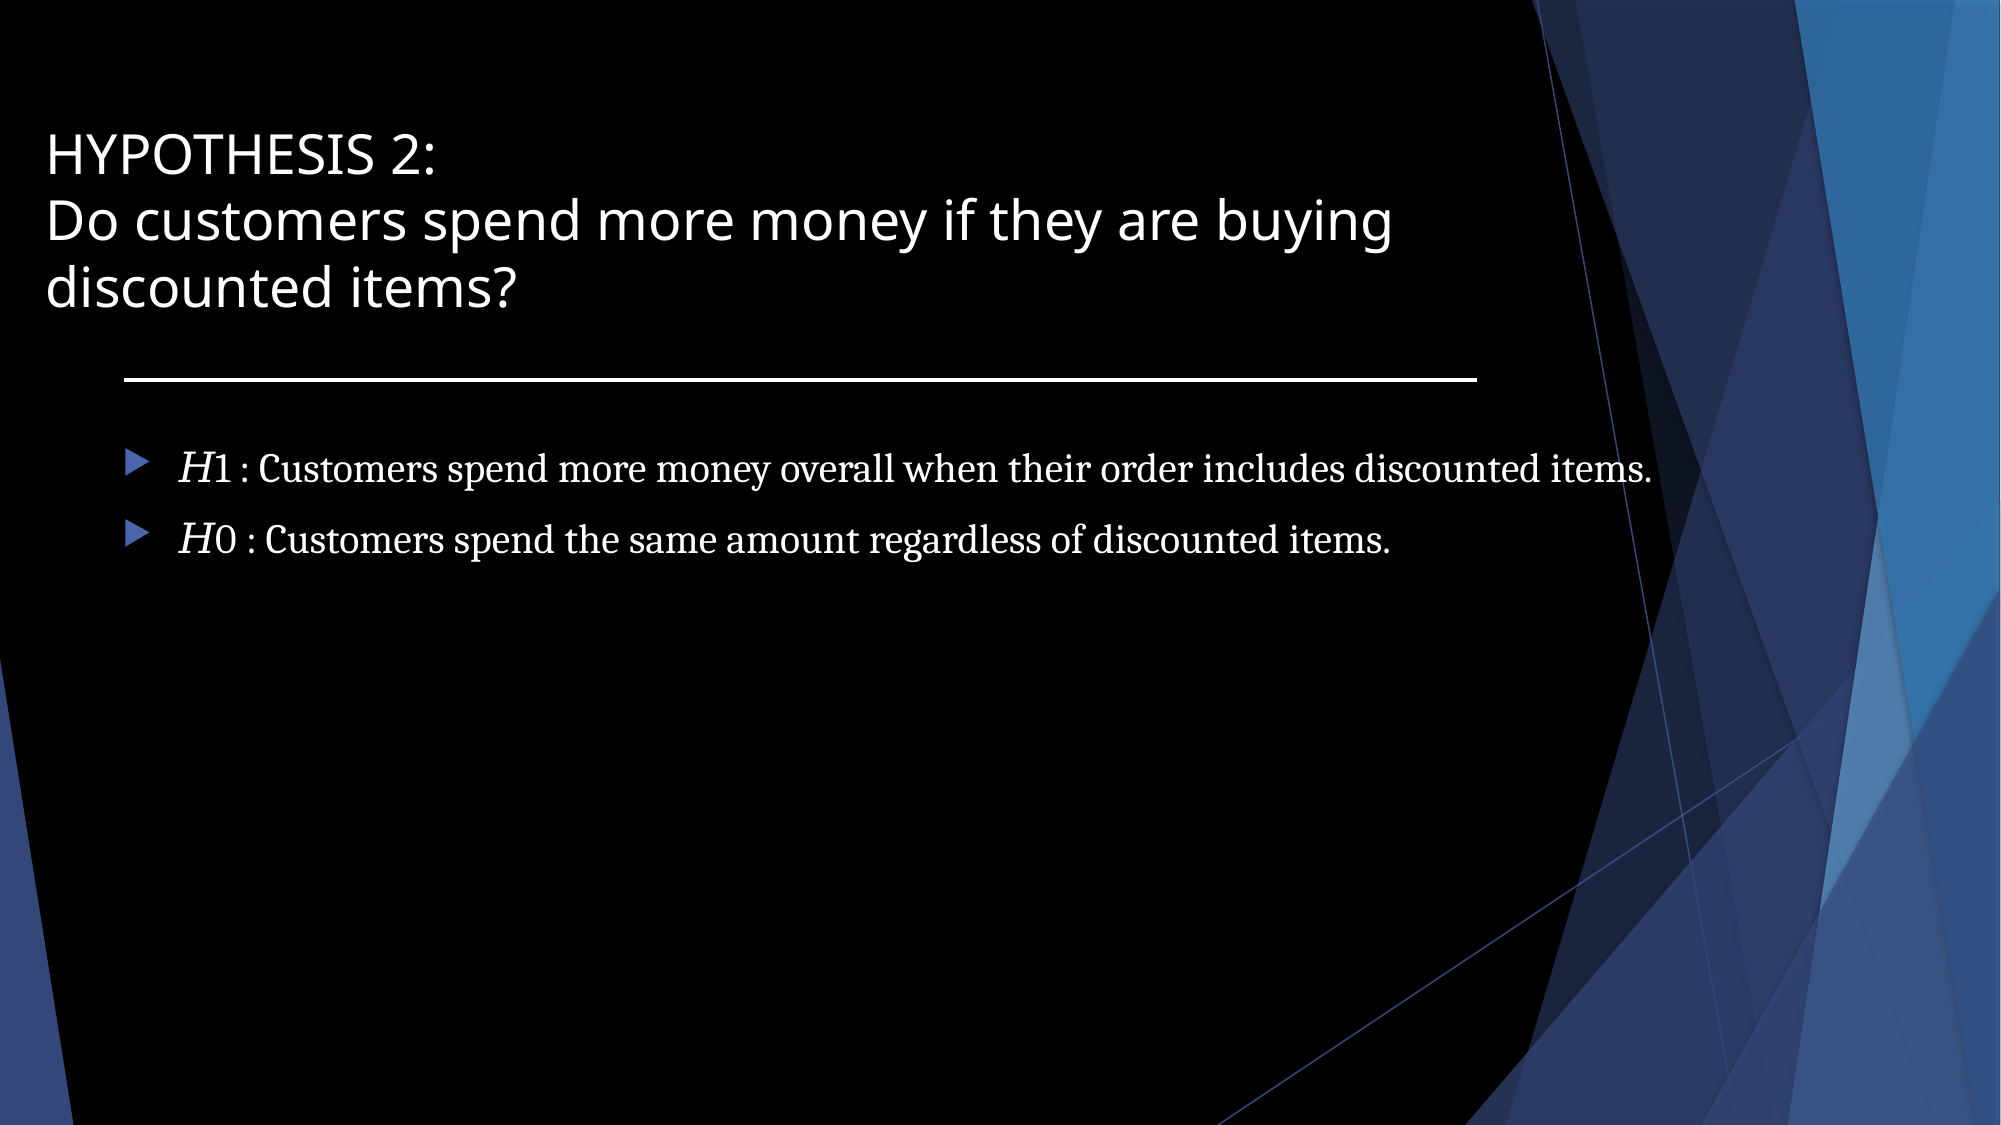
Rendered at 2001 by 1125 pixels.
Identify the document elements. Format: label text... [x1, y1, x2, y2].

title HYPOTHESIS 2: Do customers spend more money if they are buying discounted items? [30, 59, 1510, 327]
list 𝐻1 : Customers spend more money overall when their order includes discounted items. 𝐻0 : Customers spend the same amount regardless of discounted items. [107, 433, 1814, 980]
